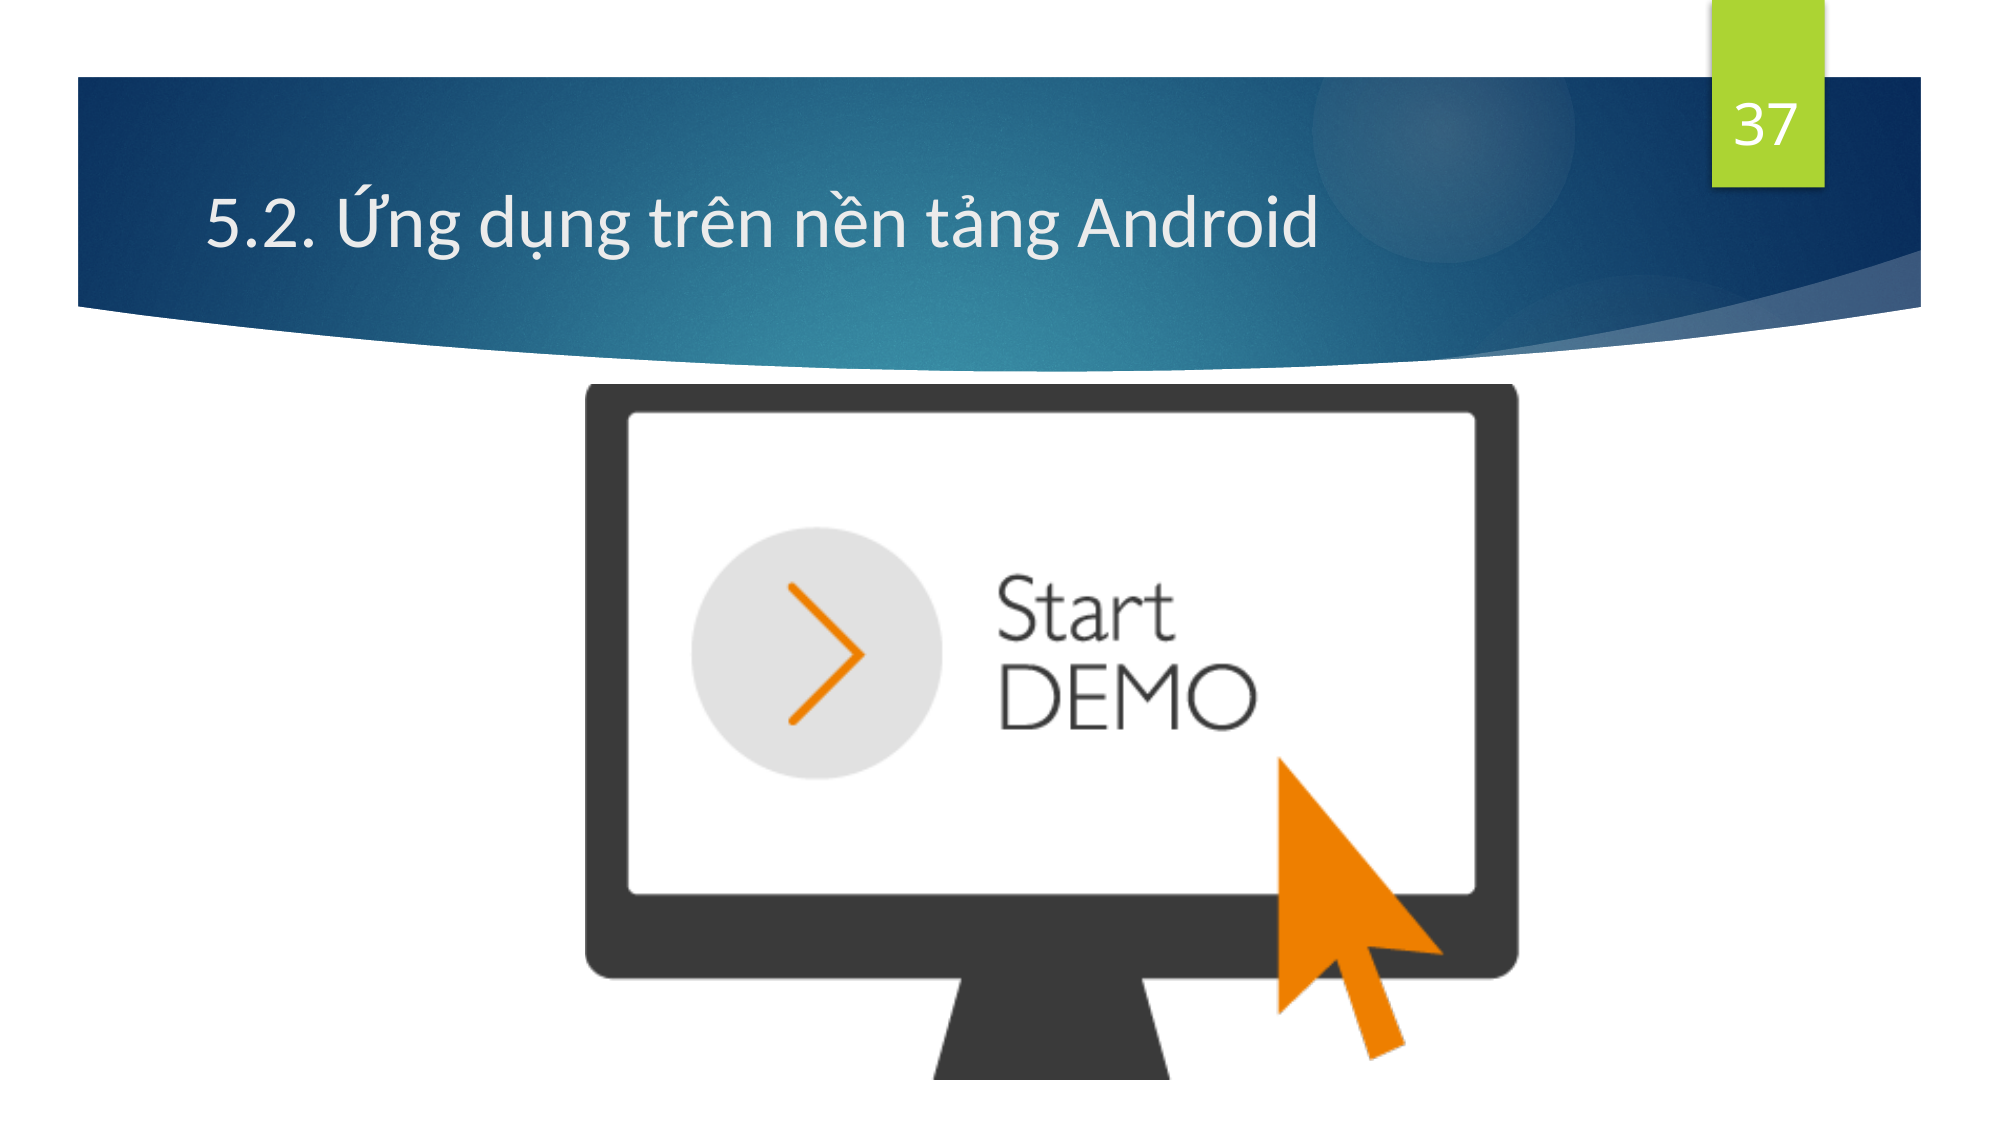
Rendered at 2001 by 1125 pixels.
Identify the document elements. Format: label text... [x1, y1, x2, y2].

title 5.2. Ứng dụng trên nền tảng Android [189, 159, 1627, 276]
slide_number 37 [1698, 48, 1836, 175]
picture [584, 384, 1532, 1080]
